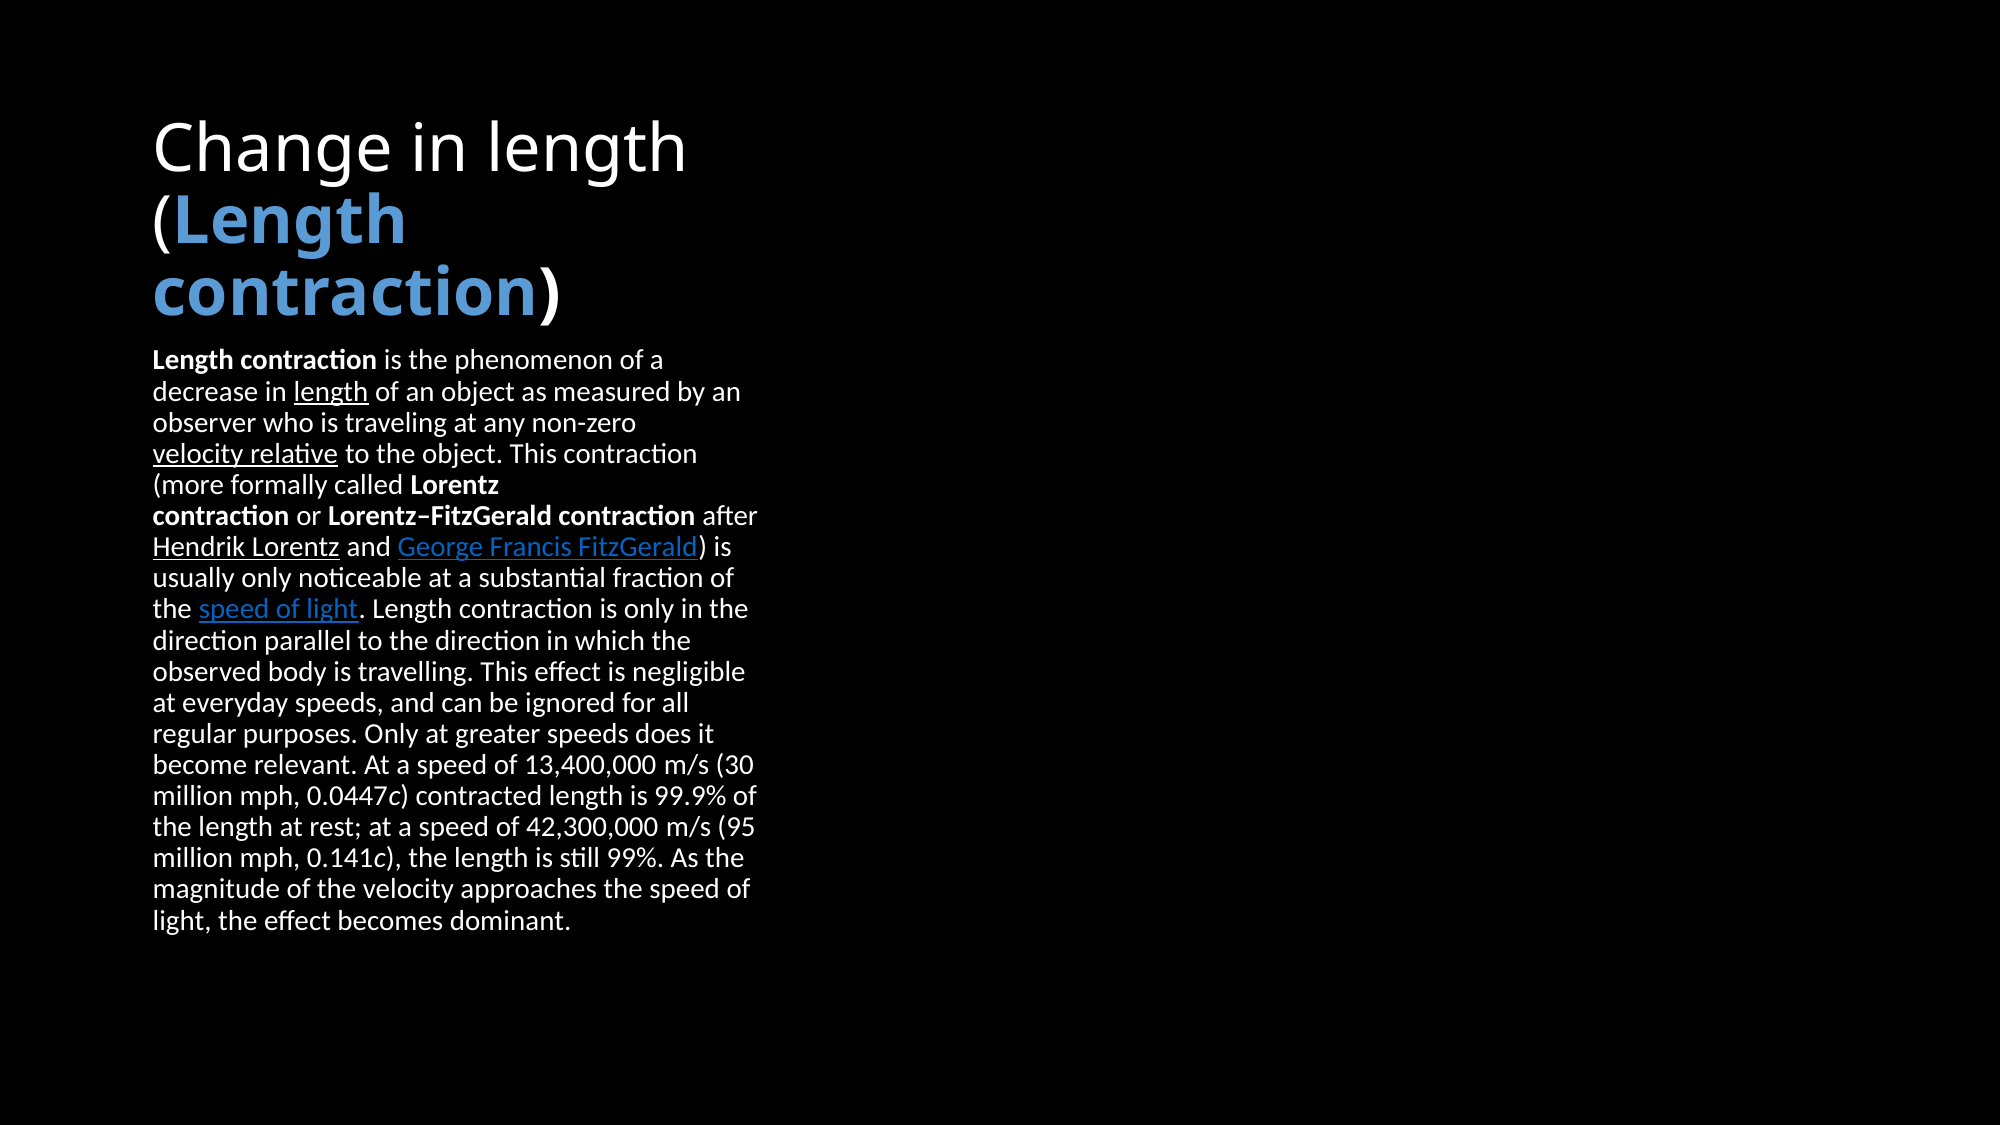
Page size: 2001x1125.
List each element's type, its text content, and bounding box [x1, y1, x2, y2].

title Change in length (Length contraction) [137, 75, 783, 337]
list Length contraction is the phenomenon of a decrease in length of an object as measured by an observer who is traveling at any non-zero velocity relative to the object. This contraction (more formally called Lorentz contraction or Lorentz–FitzGerald contraction after Hendrik Lorentz and George Francis FitzGerald) is usually only noticeable at a substantial fraction of the speed of light. Length contraction is only in the direction parallel to the direction in which the observed body is travelling. This effect is negligible at everyday speeds, and can be ignored for all regular purposes. Only at greater speeds does it become relevant. At a speed of 13,400,000 m/s (30 million mph, 0.0447c) contracted length is 99.9% of the length at rest; at a speed of 42,300,000 m/s (95 million mph, 0.141c), the length is still 99%. As the magnitude of the velocity approaches the speed of light, the effect becomes dominant. [137, 337, 783, 963]
